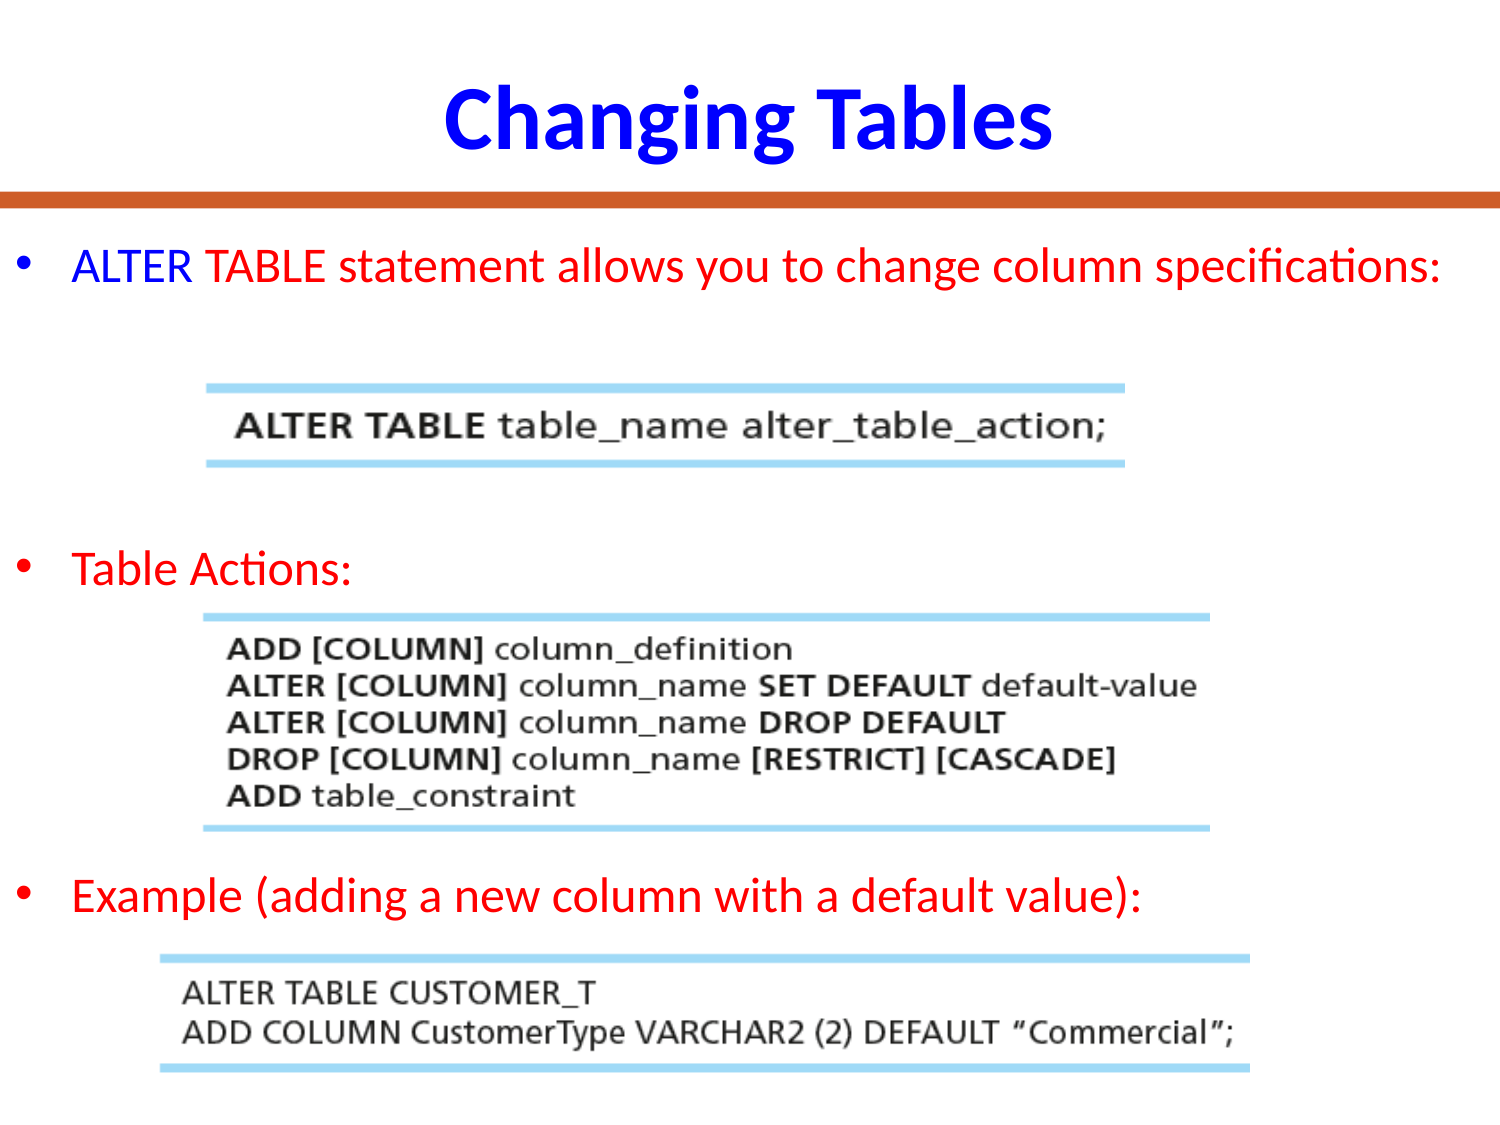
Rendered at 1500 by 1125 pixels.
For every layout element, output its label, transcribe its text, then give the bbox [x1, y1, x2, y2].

picture [196, 605, 1210, 837]
list ALTER TABLE statement allows you to change column specifications: Table Actions: Example (adding a new column with a default value): [0, 224, 1500, 1125]
picture [155, 949, 1250, 1080]
picture [199, 374, 1126, 474]
title Changing Tables [0, 37, 1500, 188]
